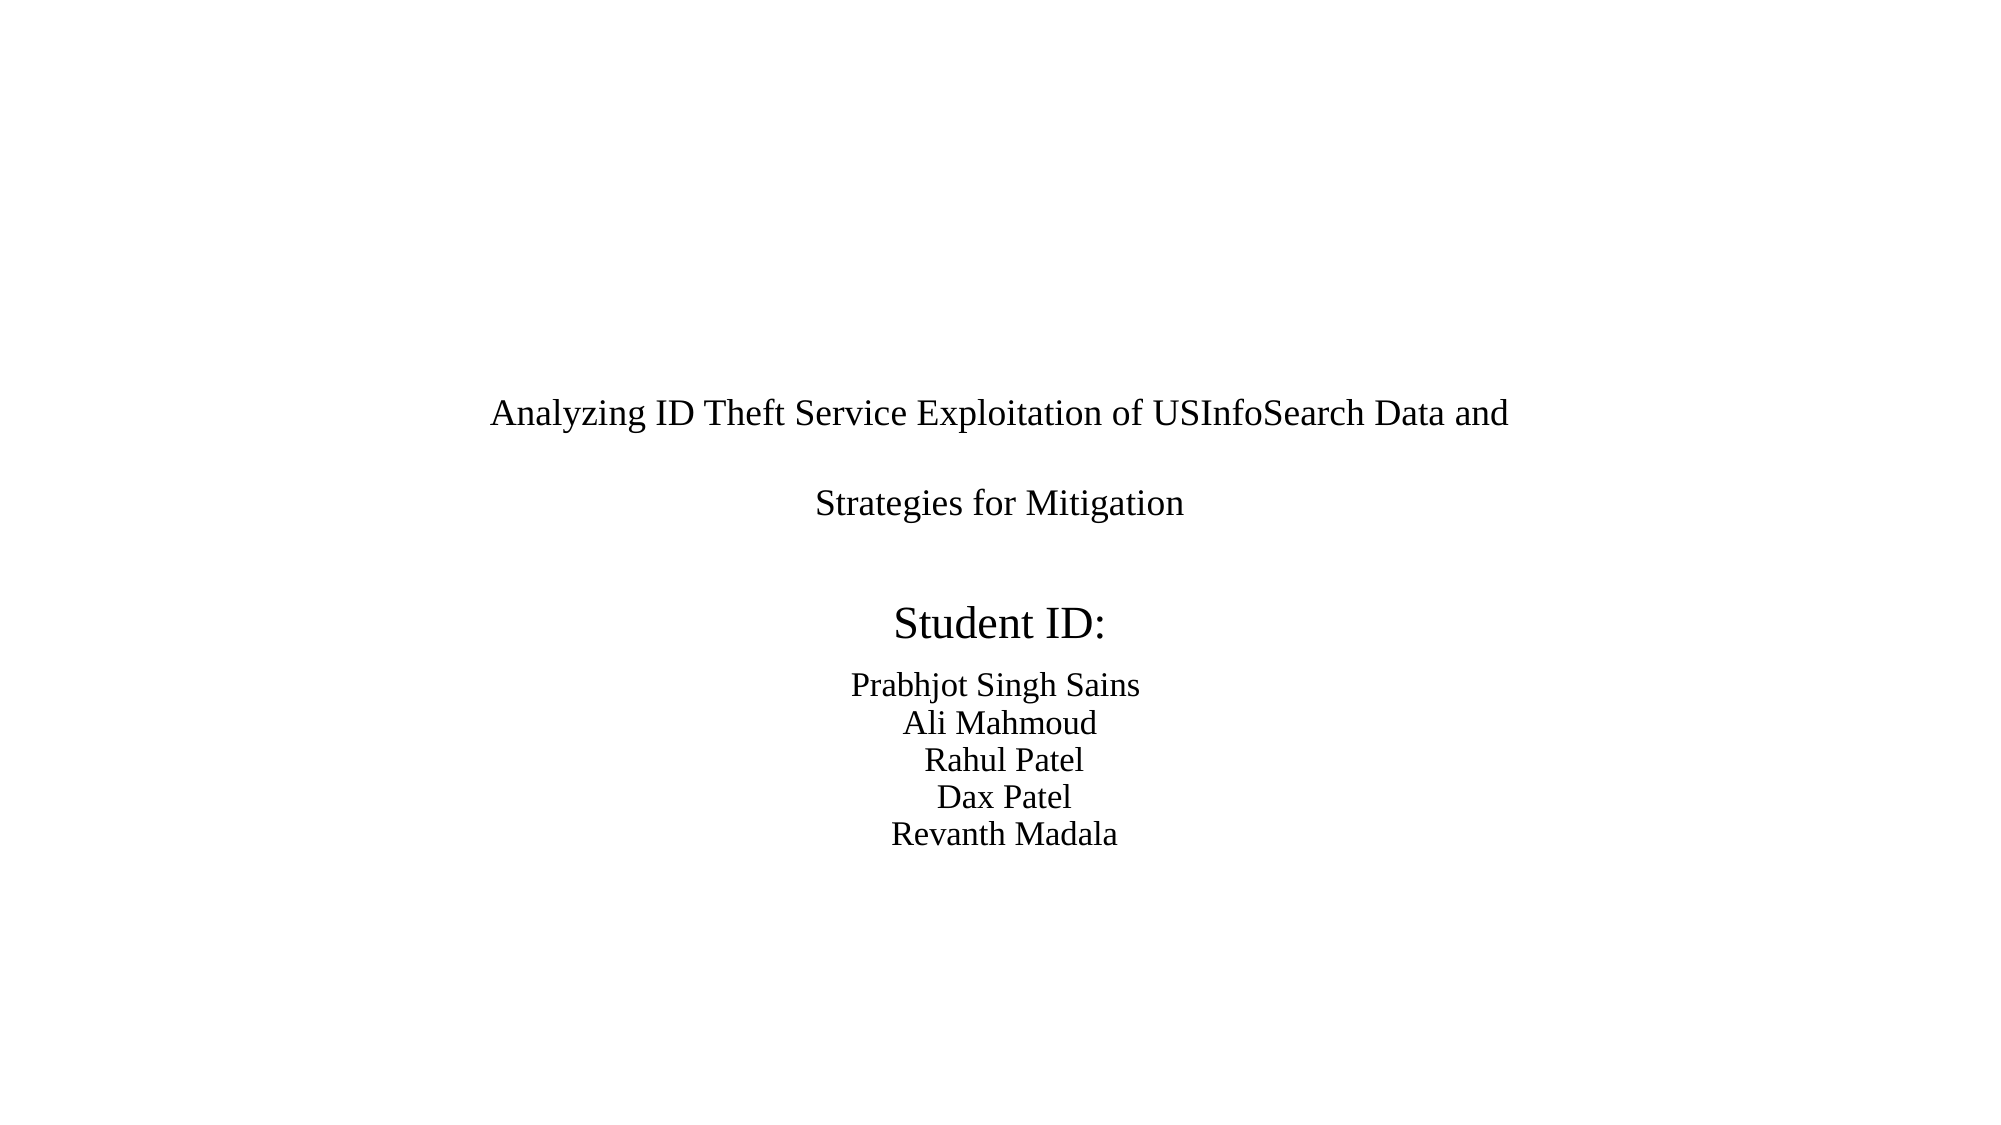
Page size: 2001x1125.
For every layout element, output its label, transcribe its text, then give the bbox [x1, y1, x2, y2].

title Analyzing ID Theft Service Exploitation of USInfoSearch Data and Strategies for Mitigation [249, 184, 1750, 576]
subtitle Student ID: Prabhjot Singh Sains Ali Mahmoud Rahul Patel Dax Patel Revanth Madala [249, 590, 1750, 863]
